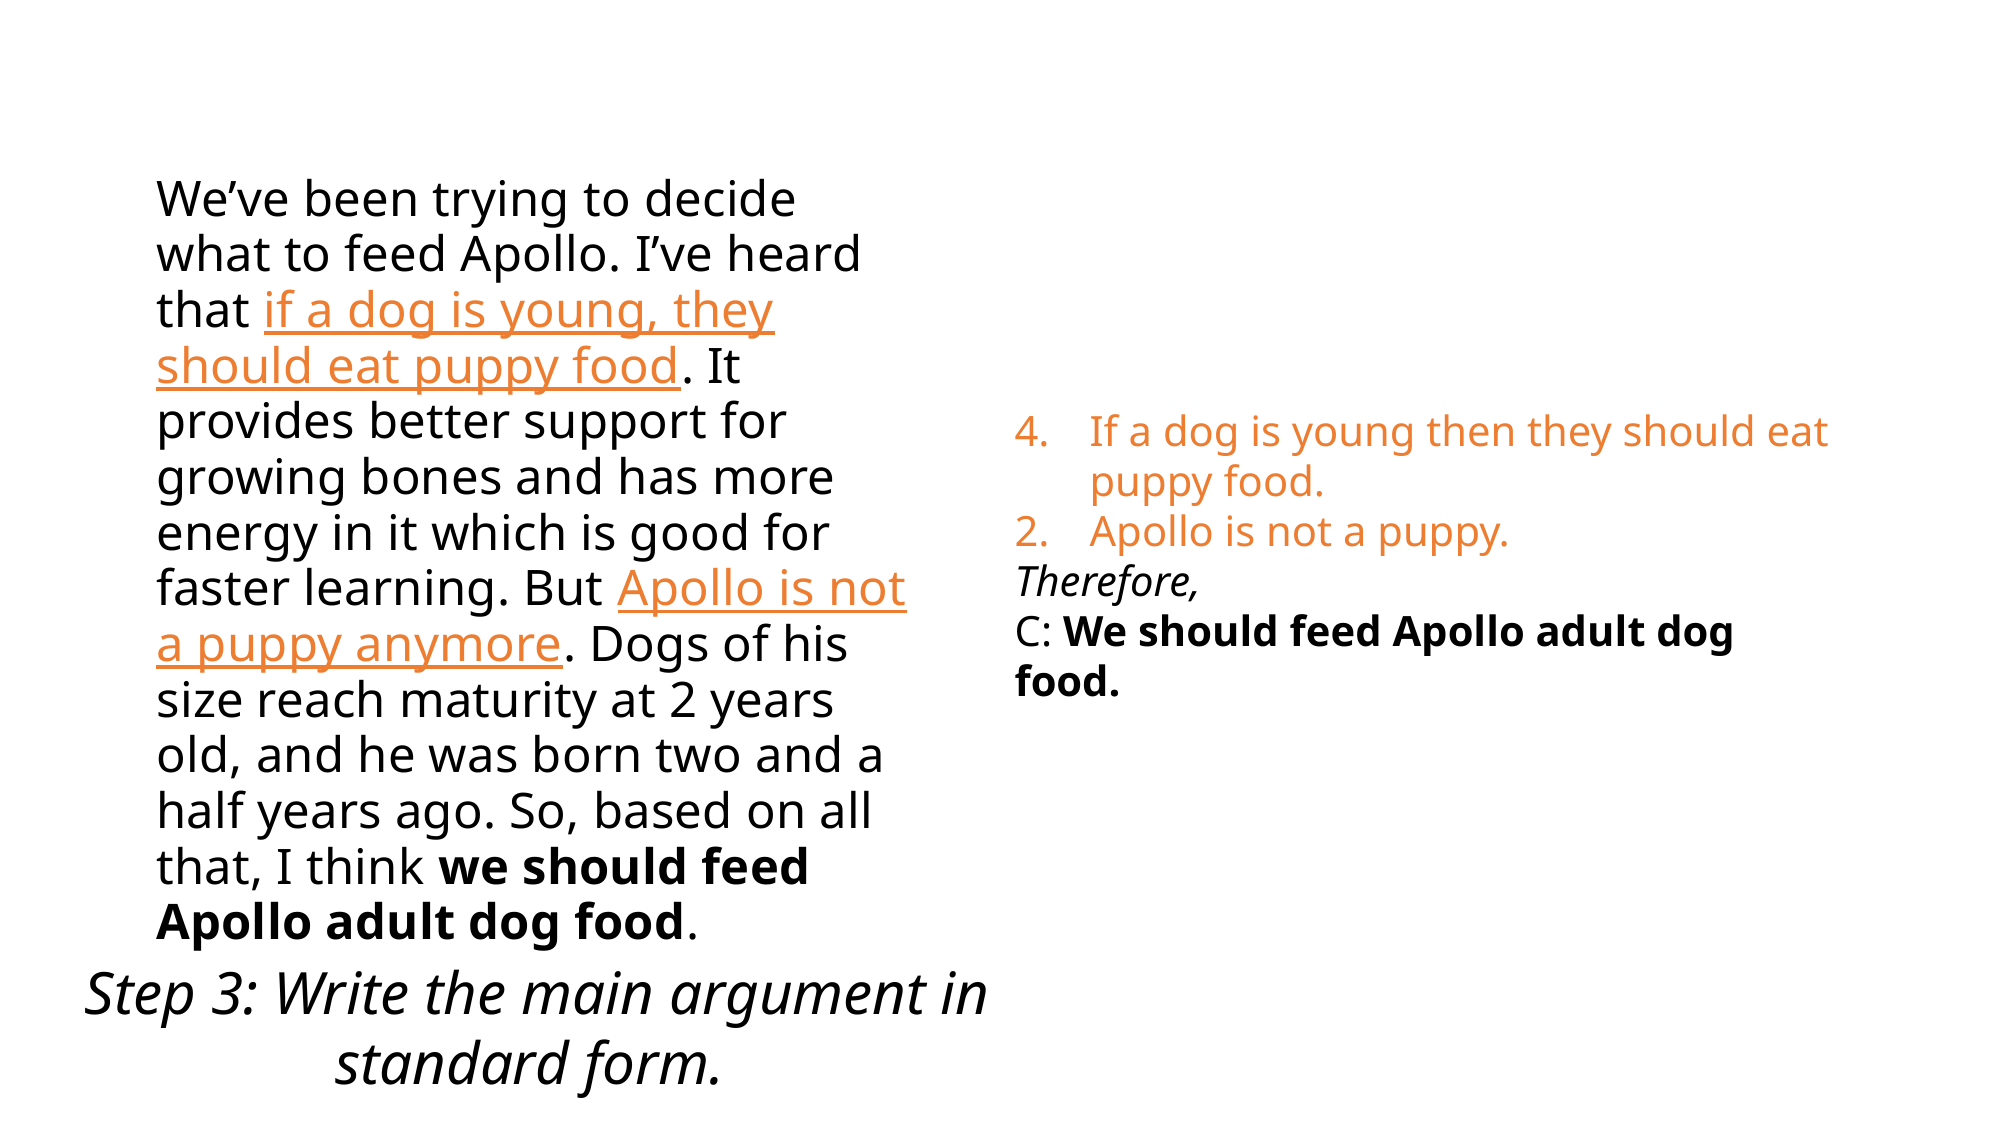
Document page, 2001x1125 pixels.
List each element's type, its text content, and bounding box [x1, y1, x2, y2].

text_box We’ve been trying to decide what to feed Apollo. I’ve heard that if a dog is young, they should eat puppy food. It provides better support for growing bones and has more energy in it which is good for faster learning. But Apollo is not a puppy anymore. Dogs of his size reach maturity at 2 years old, and he was born two and a half years ago. So, based on all that, I think we should feed Apollo adult dog food. [141, 164, 934, 949]
text_box Puppy food provides better support for growing bones. Puppy food has more energy in it. Therefore, Puppy food is good for fast learning. Therefore, If a dog is young then they should eat puppy food. Apollo is not a puppy. Therefore, C: We should feed Apollo adult dog food. [999, 97, 1847, 713]
text_box Step 3: Write the main argument in standard form. [0, 949, 1129, 1104]
